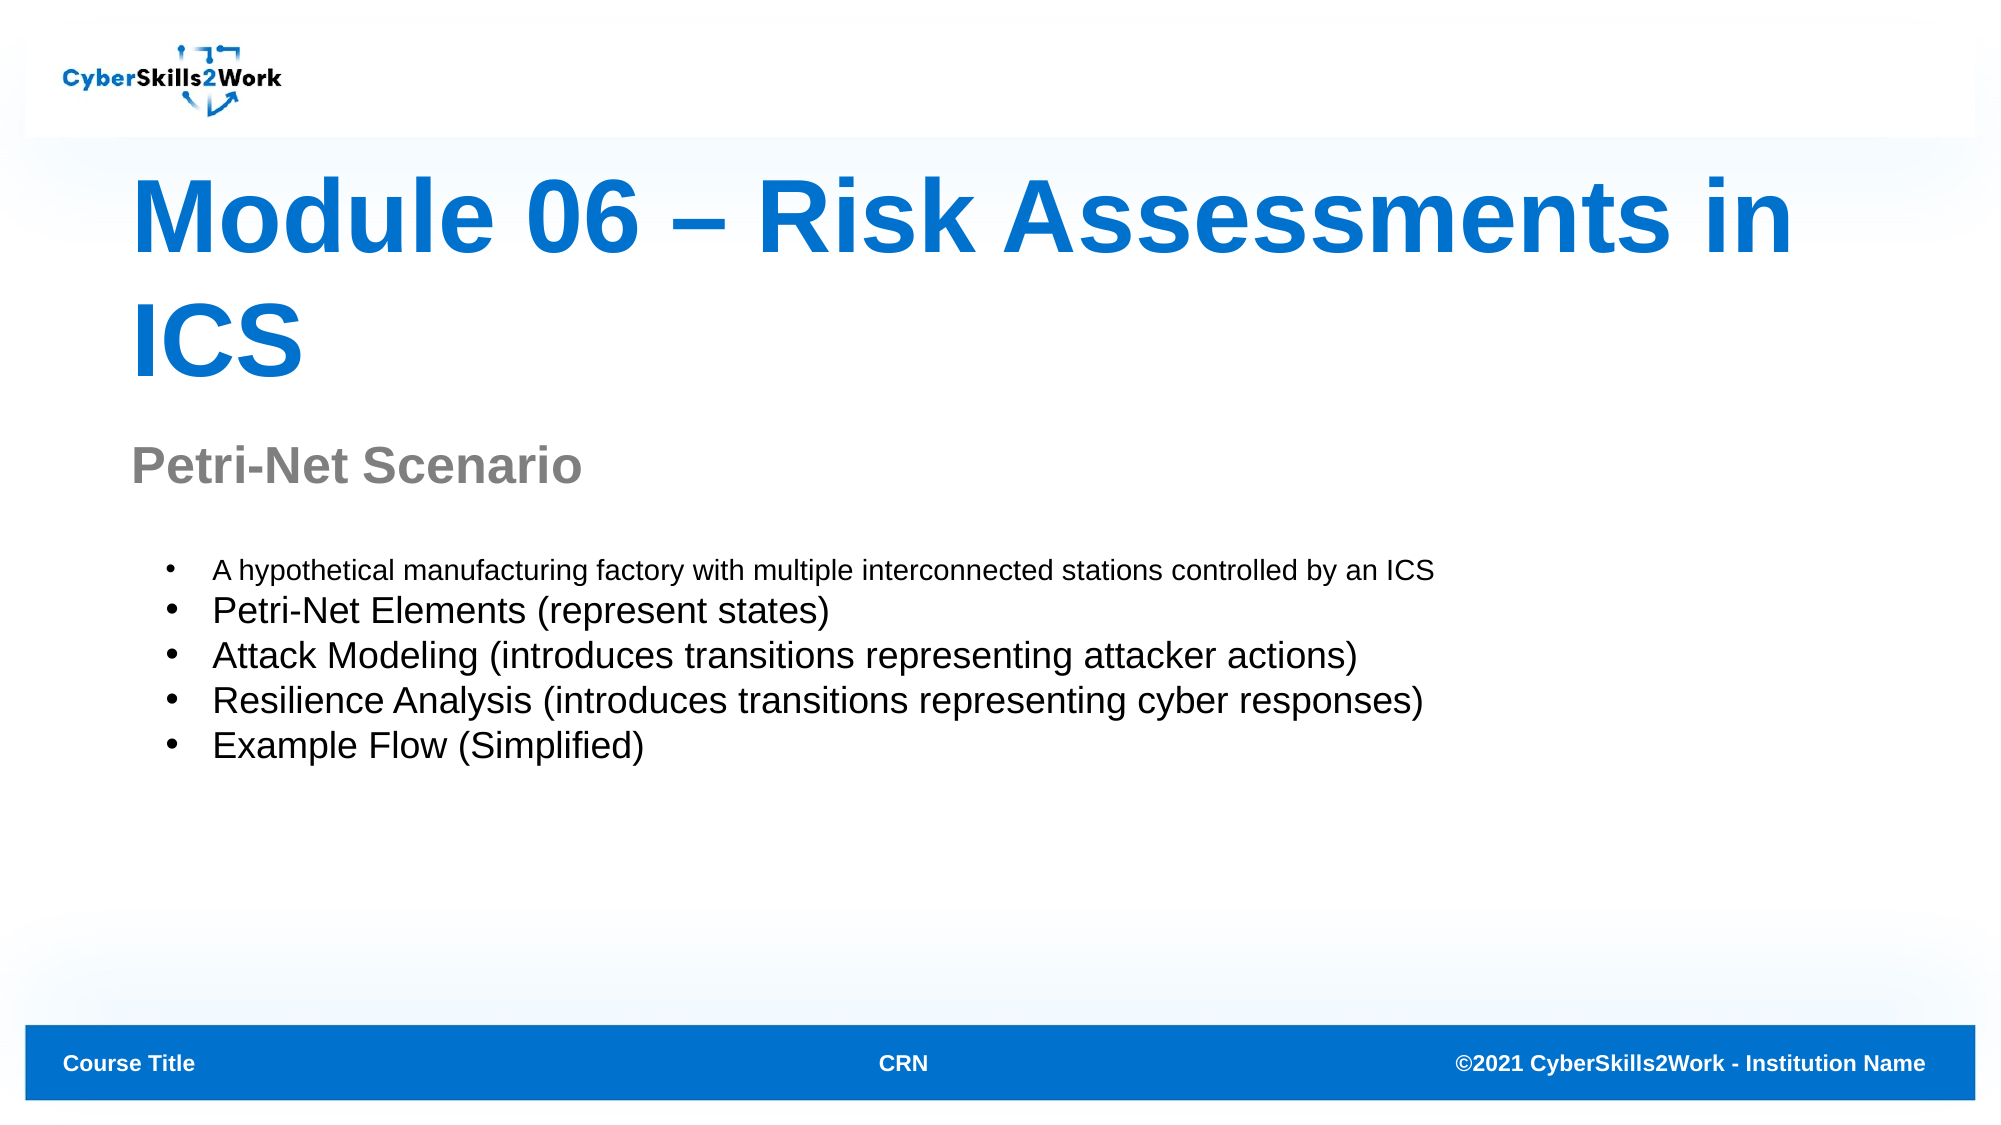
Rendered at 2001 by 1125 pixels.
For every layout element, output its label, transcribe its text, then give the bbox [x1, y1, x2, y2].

text_box Course Title [62, 1048, 359, 1076]
text_box ©2021 CyberSkills2Work - Institution Name [1449, 1048, 1933, 1076]
text_box Petri-Net Scenario [131, 430, 1868, 494]
text_box A hypothetical manufacturing factory with multiple interconnected stations controlled by an ICS Petri-Net Elements (represent states) Attack Modeling (introduces transitions representing attacker actions) Resilience Analysis (introduces transitions representing cyber responses) Example Flow (Simplified) [150, 543, 1850, 774]
title Module 06 – Risk Assessments in ICS [131, 147, 1869, 398]
picture [0, 0, 2000, 1125]
text_box CRN [662, 1048, 1146, 1076]
